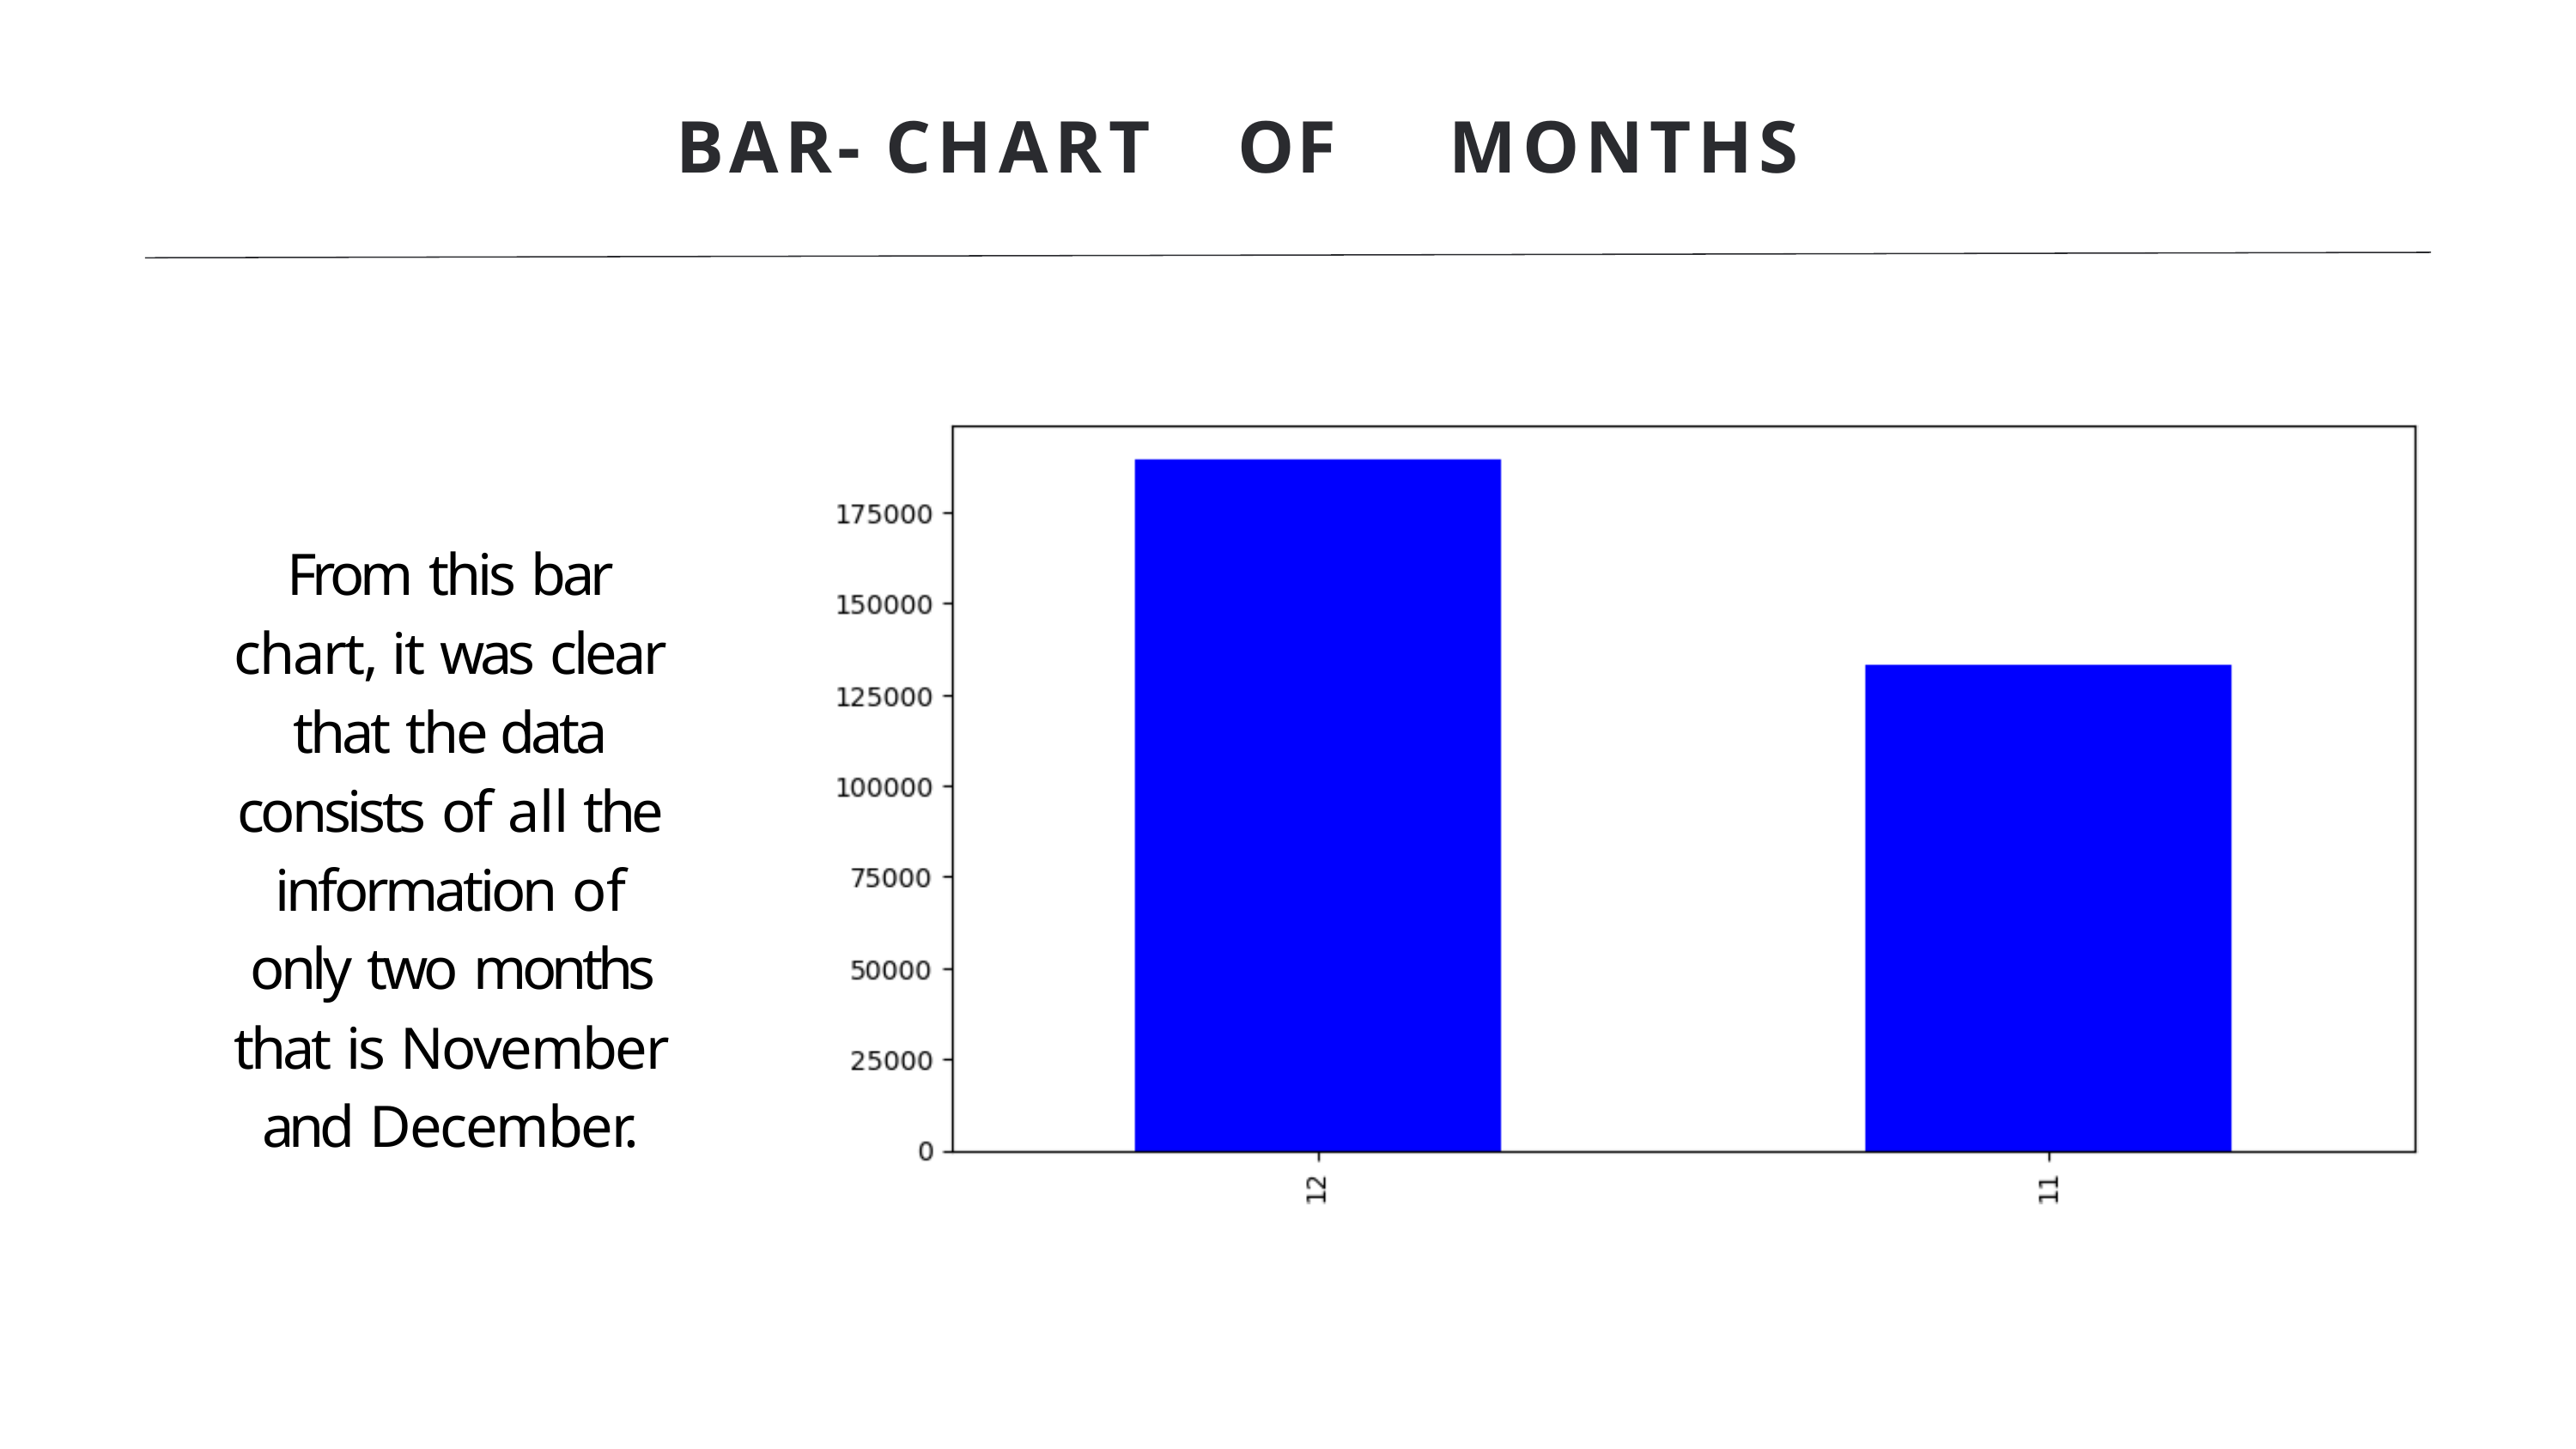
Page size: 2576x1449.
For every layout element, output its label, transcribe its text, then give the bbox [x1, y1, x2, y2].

title BAR- CHART OF MONTHS [674, 99, 1836, 343]
picture [836, 423, 2419, 1205]
text_box From this bar chart, it was clear that the data consists of all the information of only two months that is November and December. [226, 525, 675, 1160]
